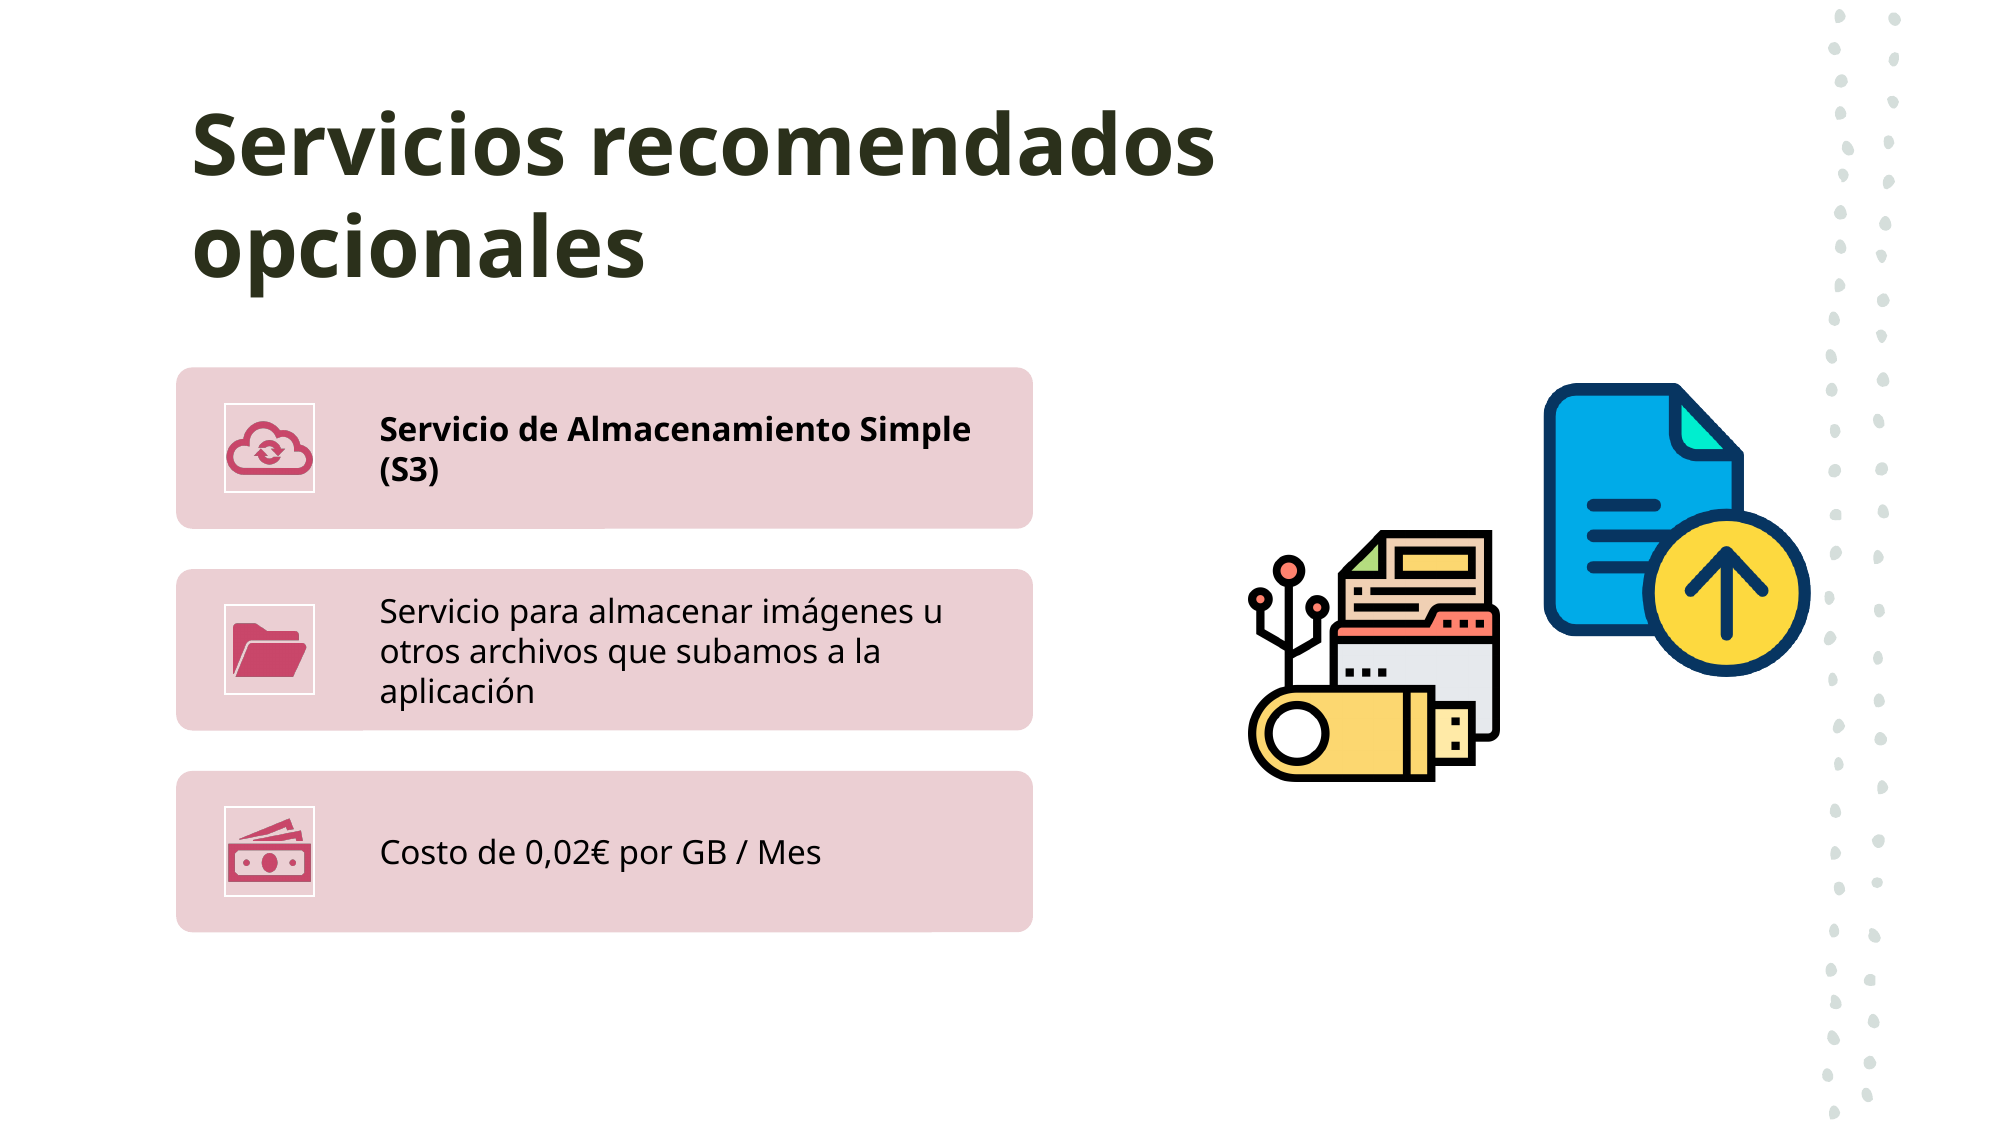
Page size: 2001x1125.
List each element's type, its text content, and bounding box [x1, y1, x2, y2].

picture [1530, 383, 1824, 677]
title Servicios recomendados opcionales [176, 81, 1620, 304]
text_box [176, 367, 1033, 933]
picture [1248, 530, 1500, 782]
